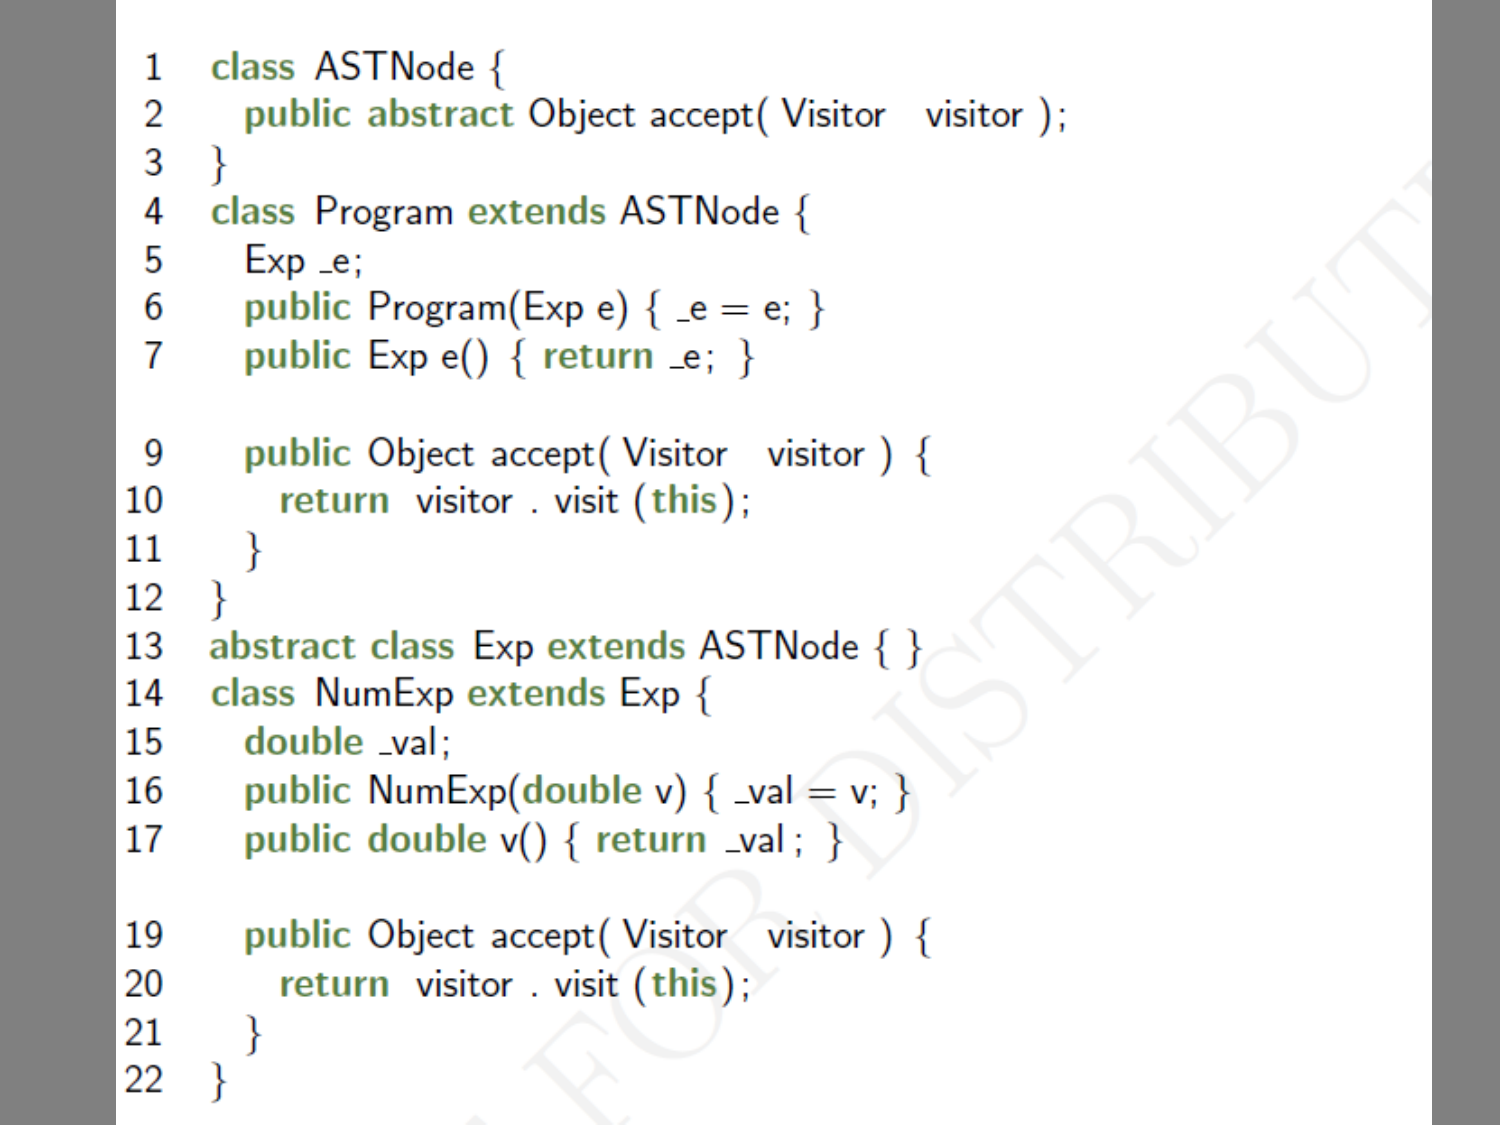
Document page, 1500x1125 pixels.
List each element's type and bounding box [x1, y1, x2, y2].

picture [116, 0, 1432, 1125]
